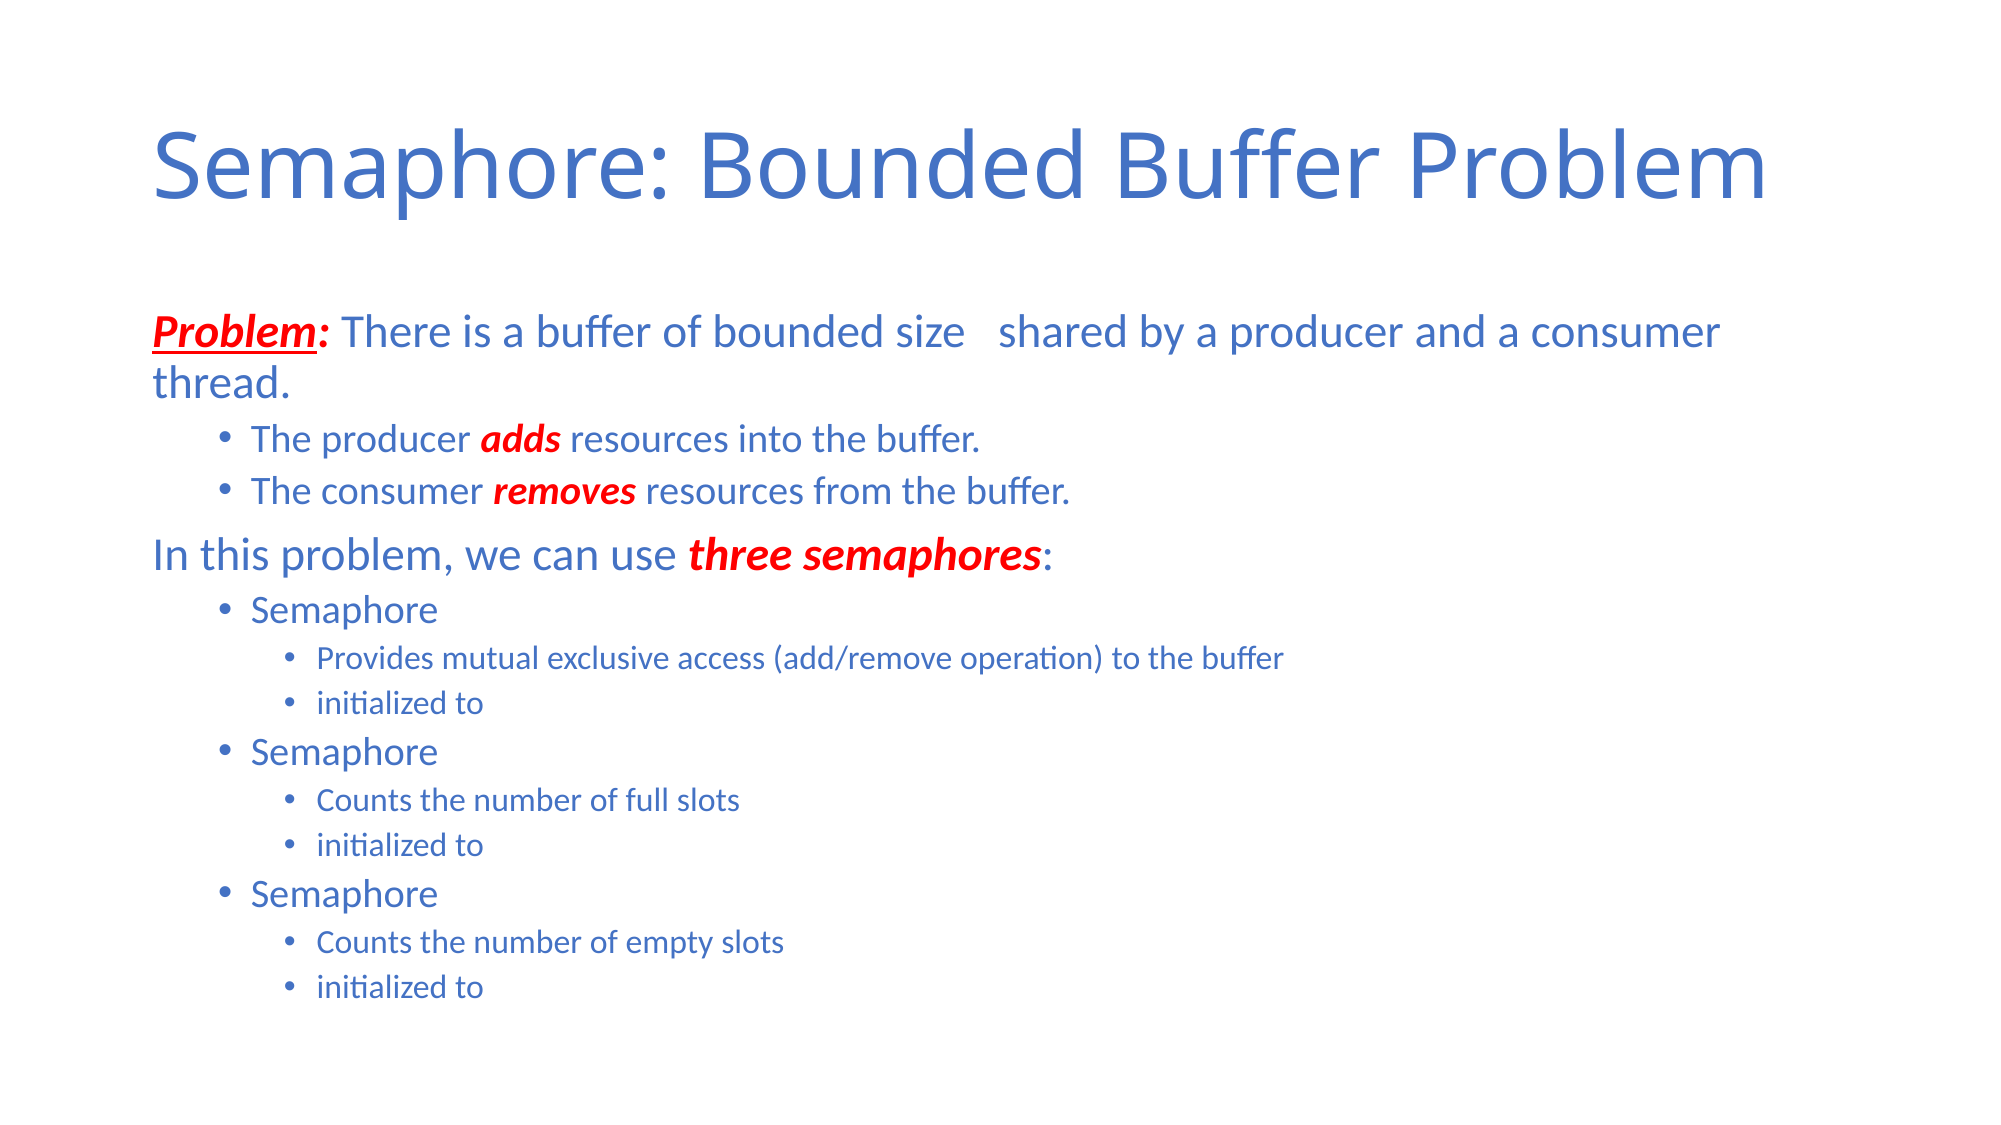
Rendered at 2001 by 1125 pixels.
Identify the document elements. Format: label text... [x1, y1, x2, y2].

title Semaphore: Bounded Buffer Problem [137, 59, 1863, 278]
